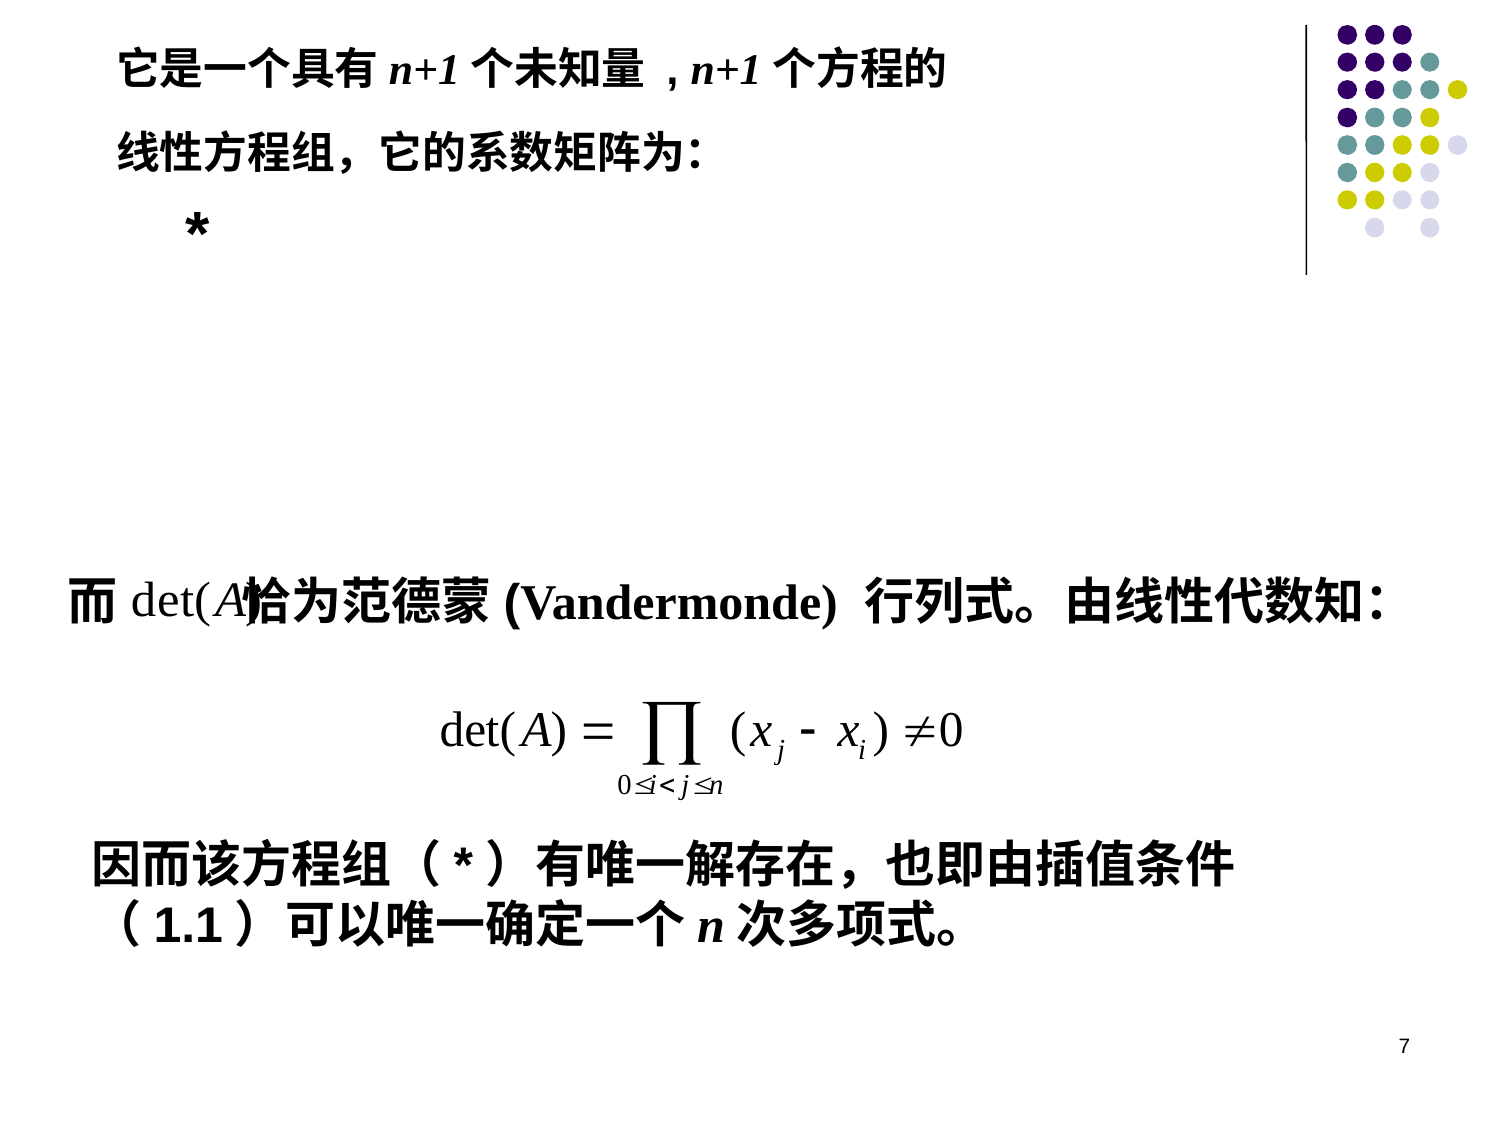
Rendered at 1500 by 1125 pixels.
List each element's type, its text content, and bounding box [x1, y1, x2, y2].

slide_number 7 [1074, 1024, 1426, 1101]
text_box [123, 571, 273, 638]
text_box 而 恰为范德蒙(Vandermonde) 行列式。由线性代数知： [53, 562, 1500, 638]
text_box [432, 692, 973, 814]
